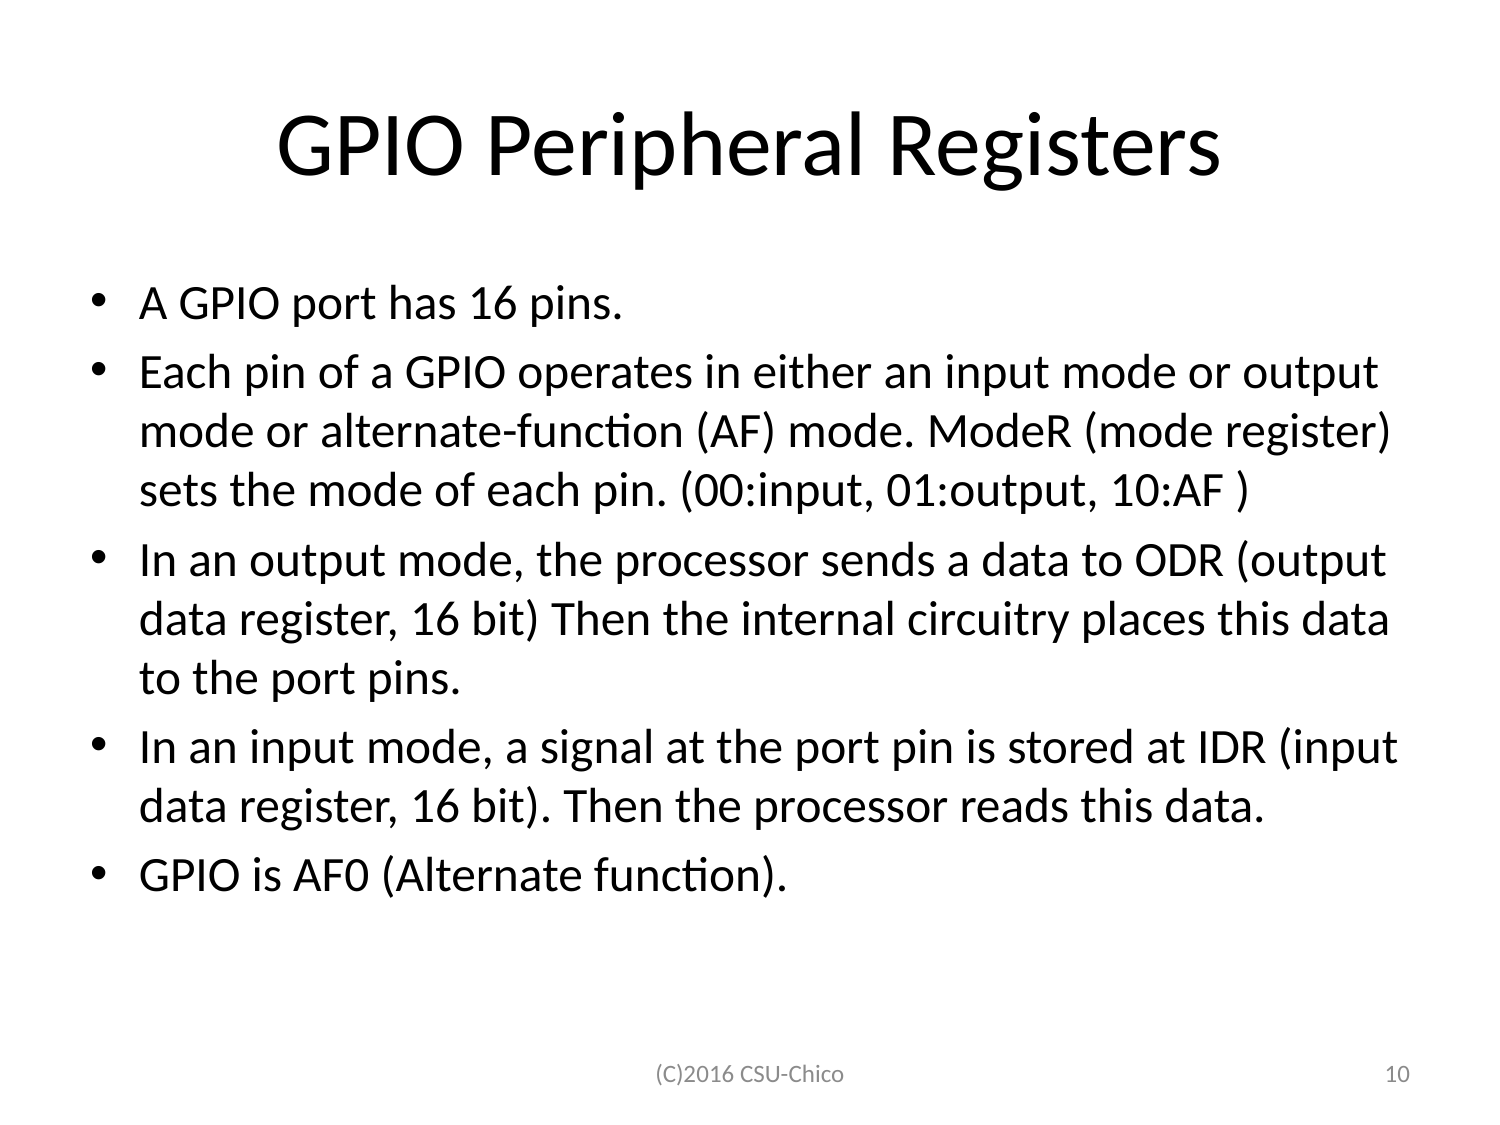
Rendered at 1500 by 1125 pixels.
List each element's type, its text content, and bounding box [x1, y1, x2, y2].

title GPIO Peripheral Registers [75, 45, 1425, 233]
slide_number 10 [1074, 1042, 1425, 1103]
list A GPIO port has 16 pins. Each pin of a GPIO operates in either an input mode or output mode or alternate-function (AF) mode. ModeR (mode register) sets the mode of each pin. (00:input, 01:output, 10:AF ) In an output mode, the processor sends a data to ODR (output data register, 16 bit) Then the internal circuitry places this data to the port pins. In an input mode, a signal at the port pin is stored at IDR (input data register, 16 bit). Then the processor reads this data. GPIO is AF0 (Alternate function). [75, 262, 1425, 1005]
footer (C)2016 CSU-Chico [512, 1042, 988, 1103]
